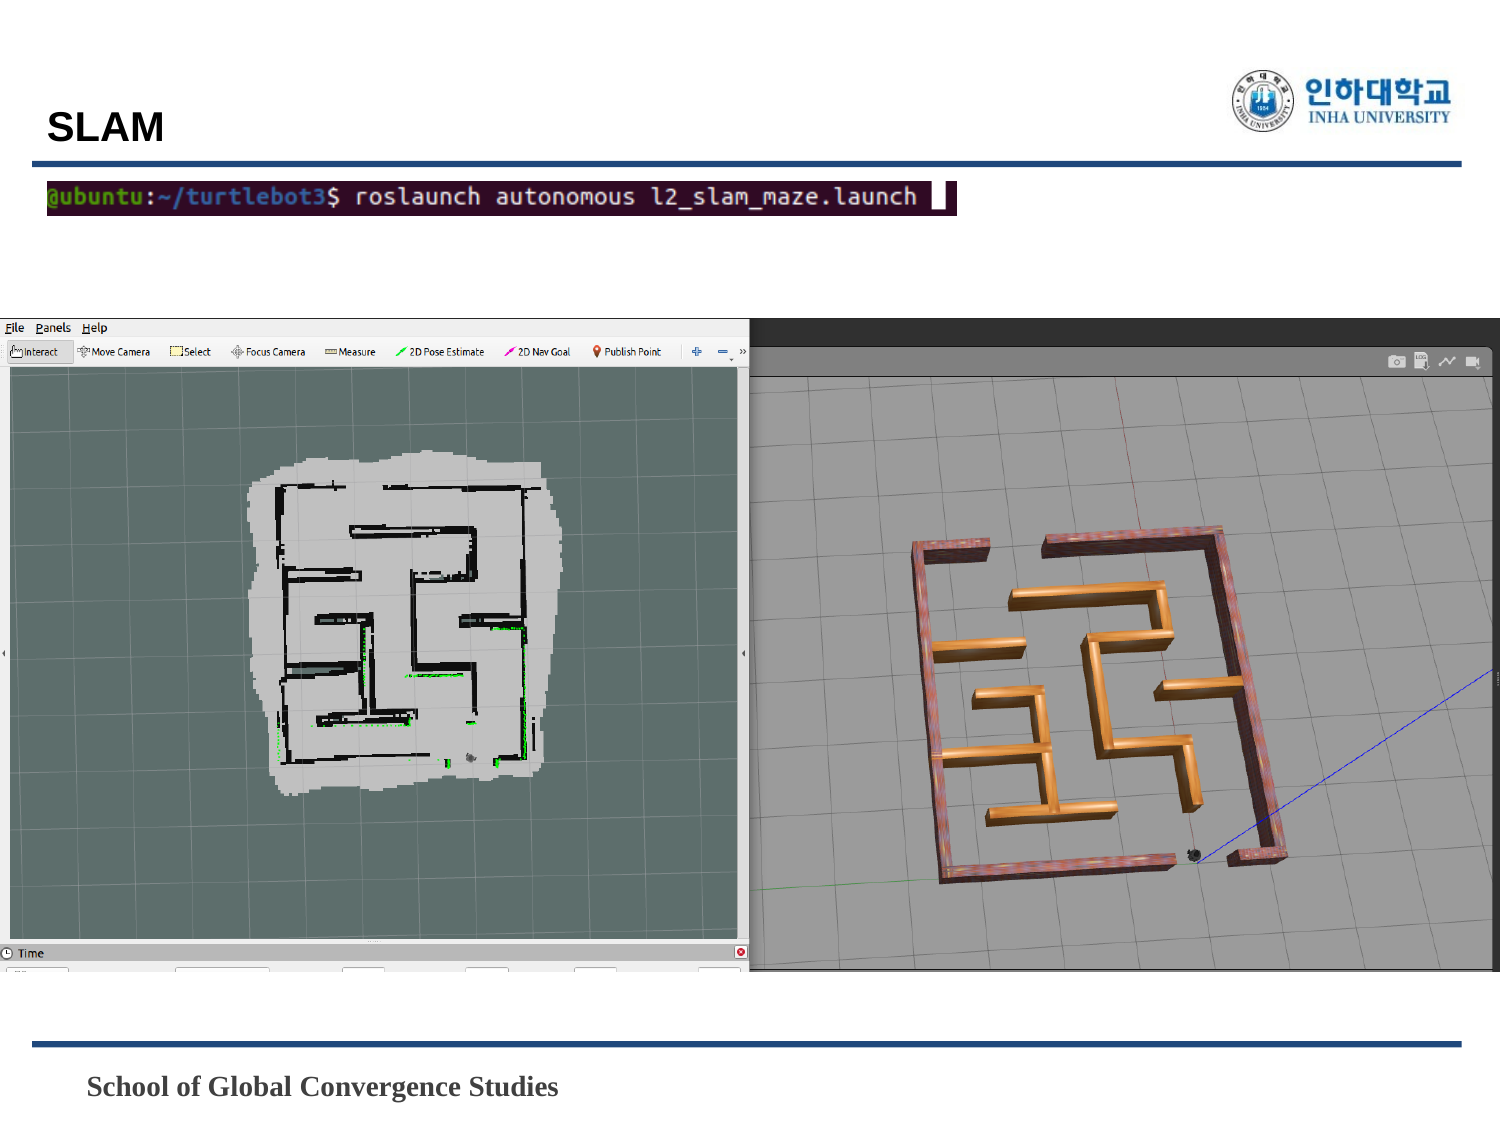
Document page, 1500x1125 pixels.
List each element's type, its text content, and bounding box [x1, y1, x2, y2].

picture [46, 181, 957, 216]
picture [1226, 67, 1465, 135]
picture [0, 317, 1500, 972]
text_box SLAM [46, 99, 1238, 151]
text_box School of Global Convergence Studies [84, 1068, 562, 1110]
